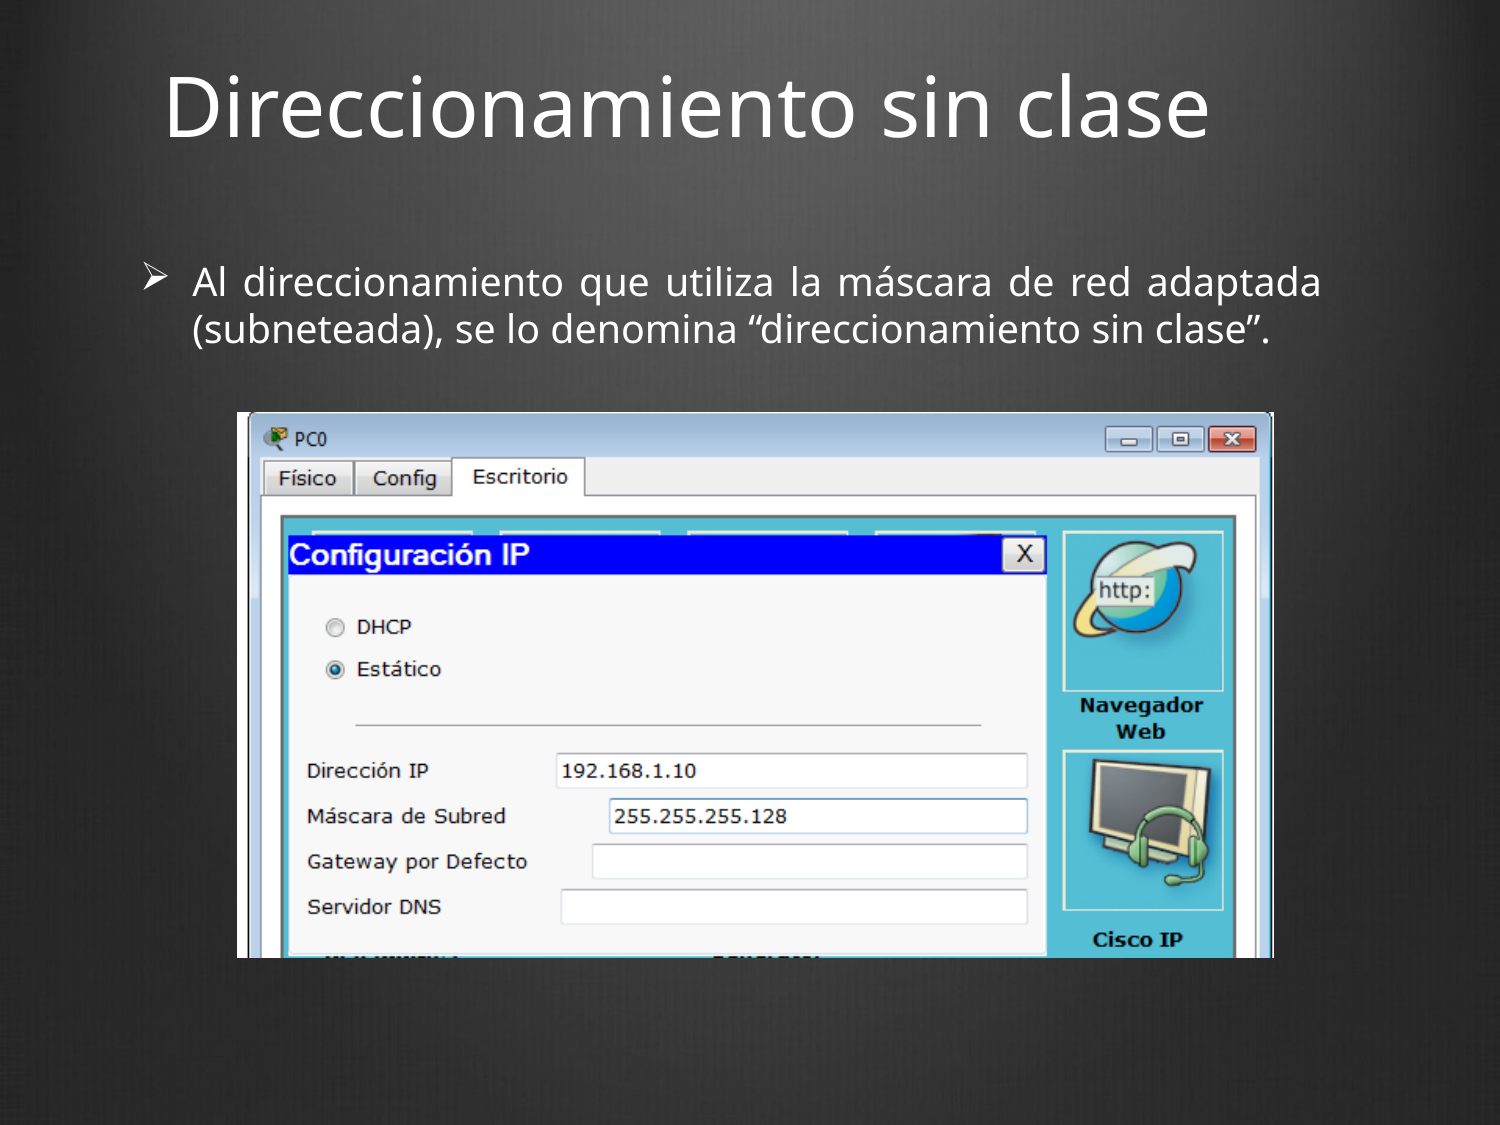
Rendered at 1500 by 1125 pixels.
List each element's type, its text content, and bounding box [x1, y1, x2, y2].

list Al direccionamiento que utiliza la máscara de red adaptada (subneteada), se lo denomina “direccionamiento sin clase”. [125, 249, 1338, 388]
title Direccionamiento sin clase [75, 45, 1300, 163]
picture [237, 412, 1274, 958]
